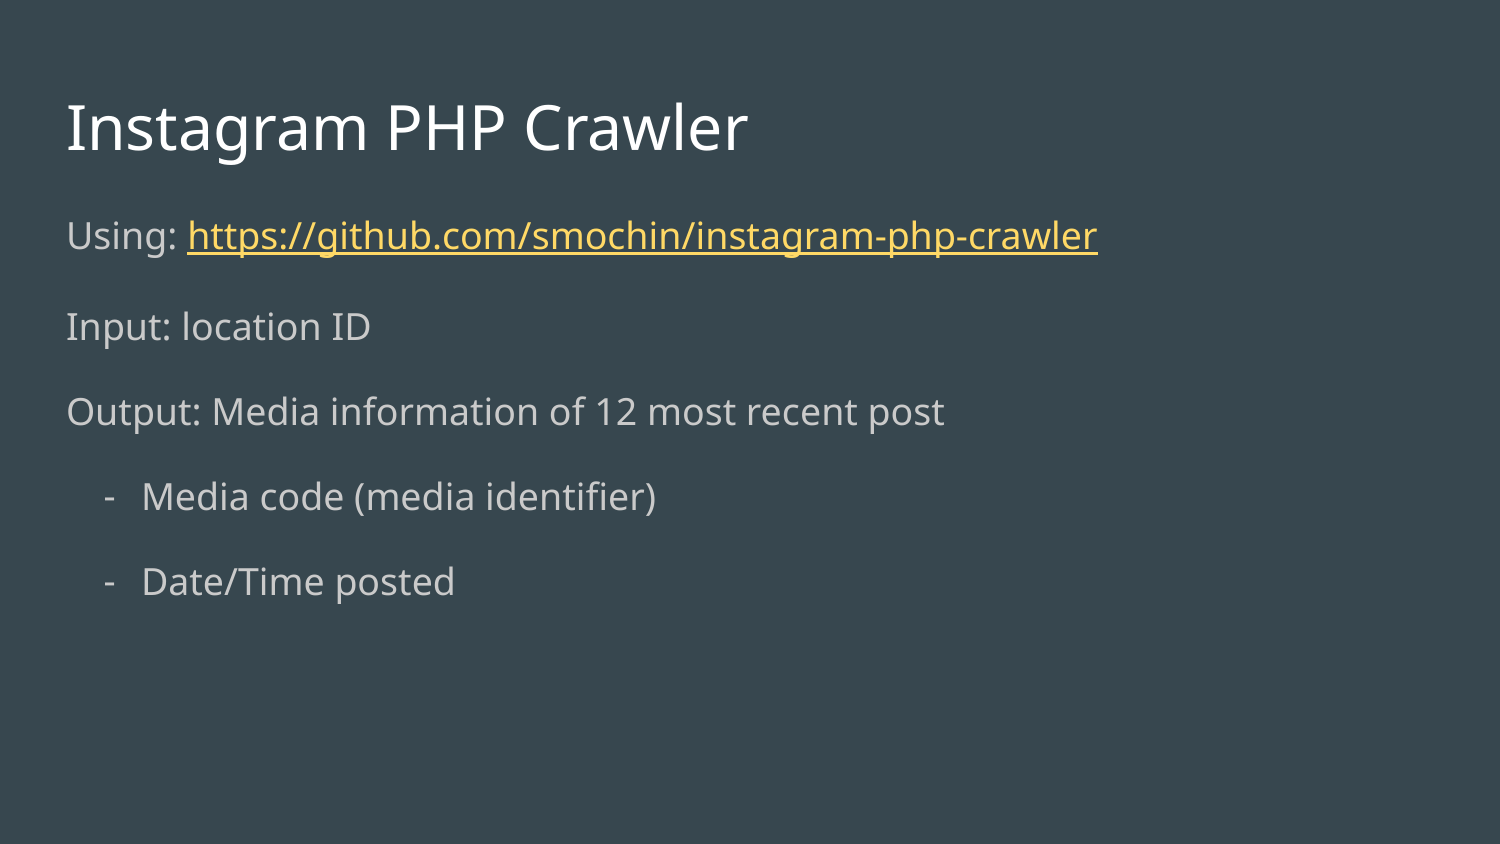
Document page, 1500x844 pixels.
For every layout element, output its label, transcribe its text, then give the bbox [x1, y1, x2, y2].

list Using: https://github.com/smochin/instagram-php-crawler Input: location ID Output: Media information of 12 most recent post Media code (media identifier) Date/Time posted [51, 189, 1449, 750]
title Instagram PHP Crawler [51, 72, 1449, 167]
